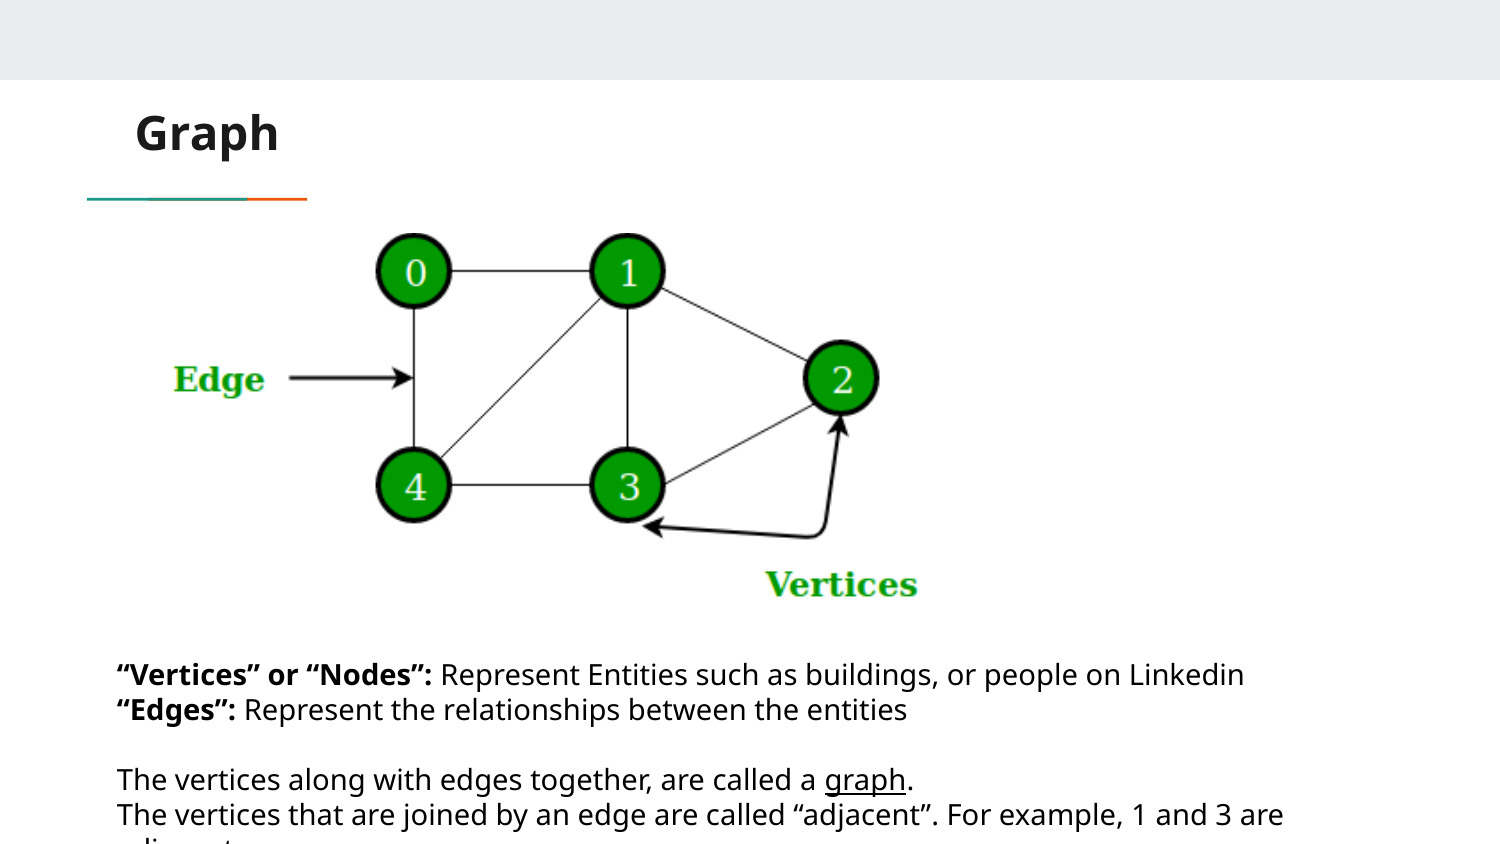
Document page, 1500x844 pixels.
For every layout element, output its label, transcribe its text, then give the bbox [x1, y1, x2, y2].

text_box “Vertices” or “Nodes”: Represent Entities such as buildings, or people on Linkedin “Edges”: Represent the relationships between the entities The vertices along with edges together, are called a graph. The vertices that are joined by an edge are called “adjacent”. For example, 1 and 3 are adjacent. [101, 641, 1333, 844]
picture [93, 233, 967, 611]
title Graph [119, 87, 1381, 176]
